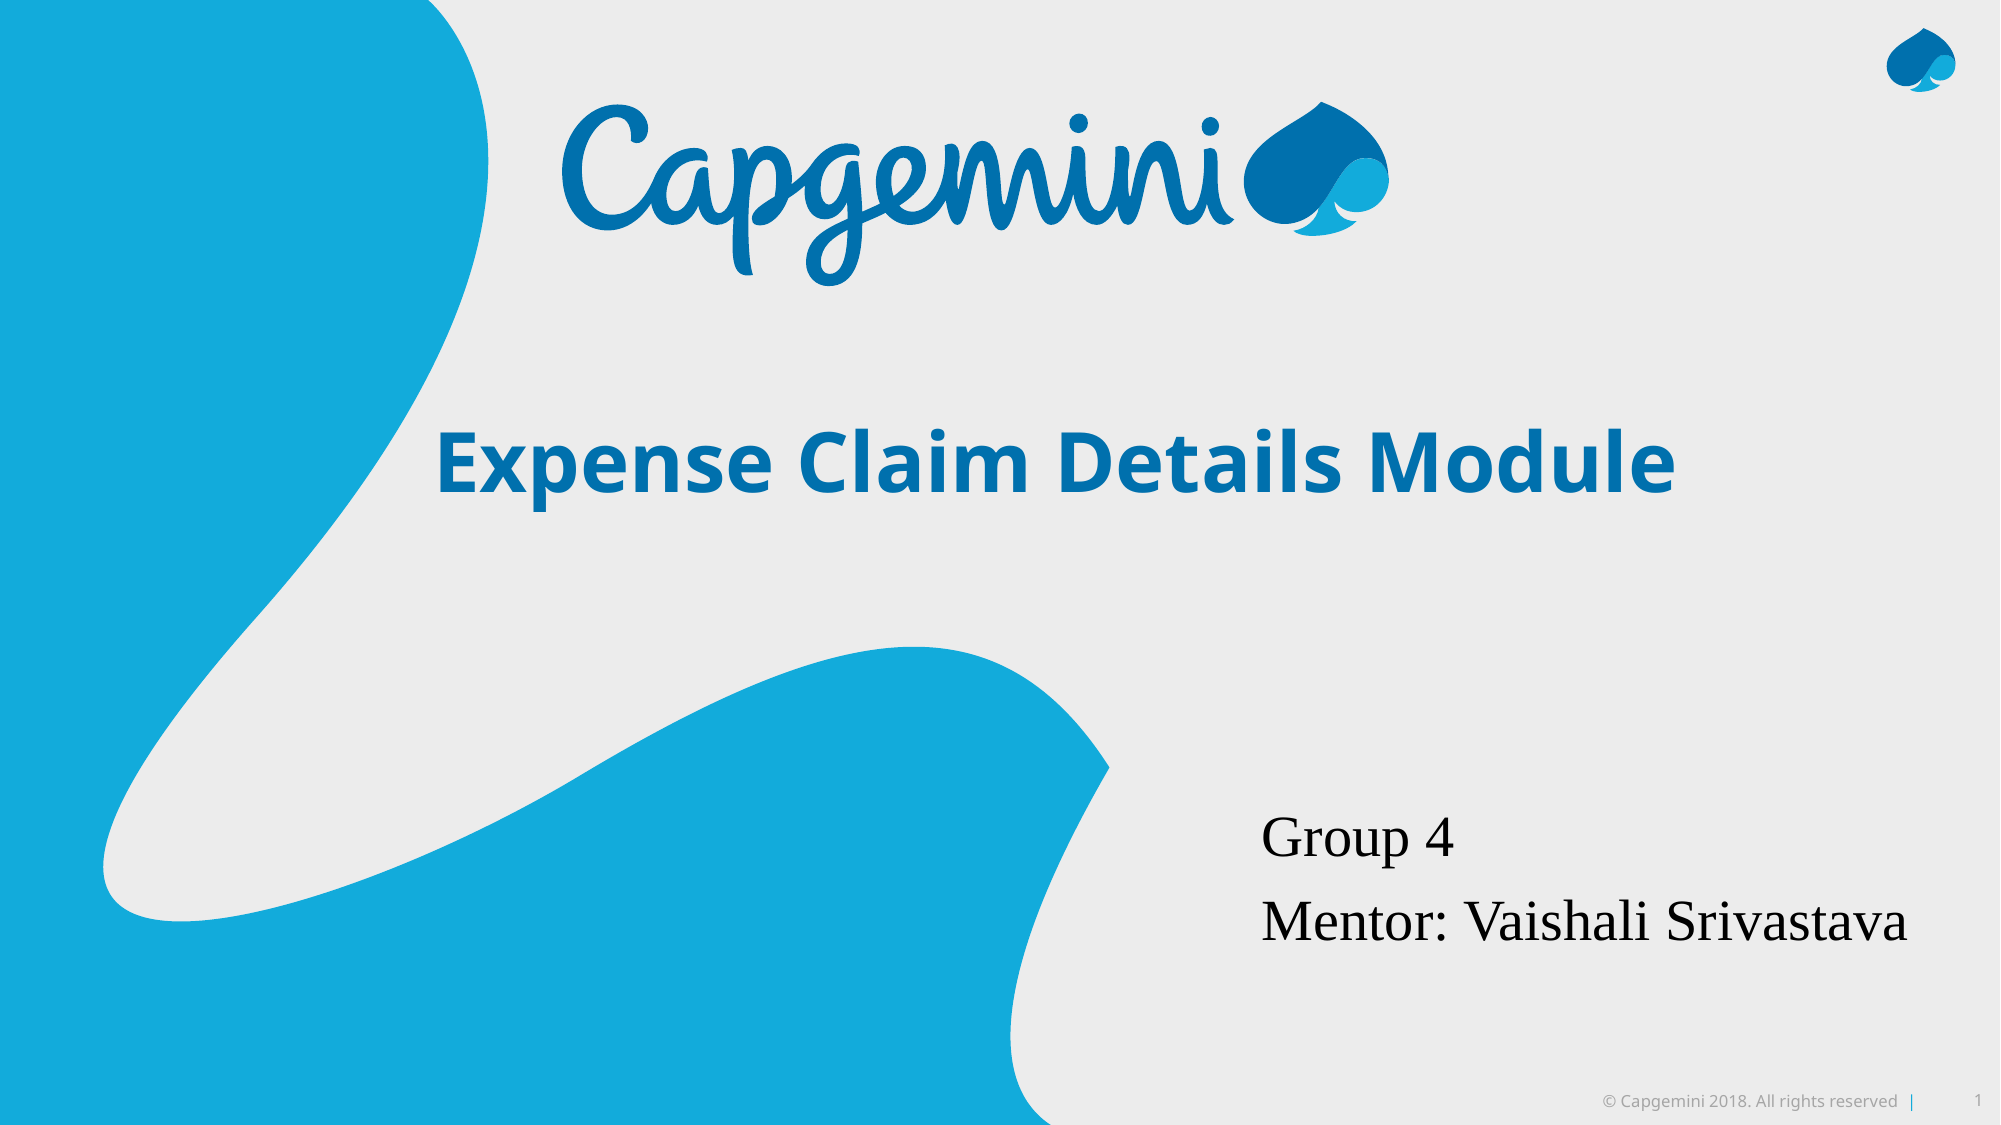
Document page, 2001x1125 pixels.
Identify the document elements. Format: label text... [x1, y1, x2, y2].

text_box Expense Claim Details Module [418, 401, 1913, 644]
text_box Group 4 Mentor: Vaishali Srivastava [1247, 798, 2000, 1000]
text_box [0, 0, 1110, 1125]
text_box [562, 101, 1389, 287]
